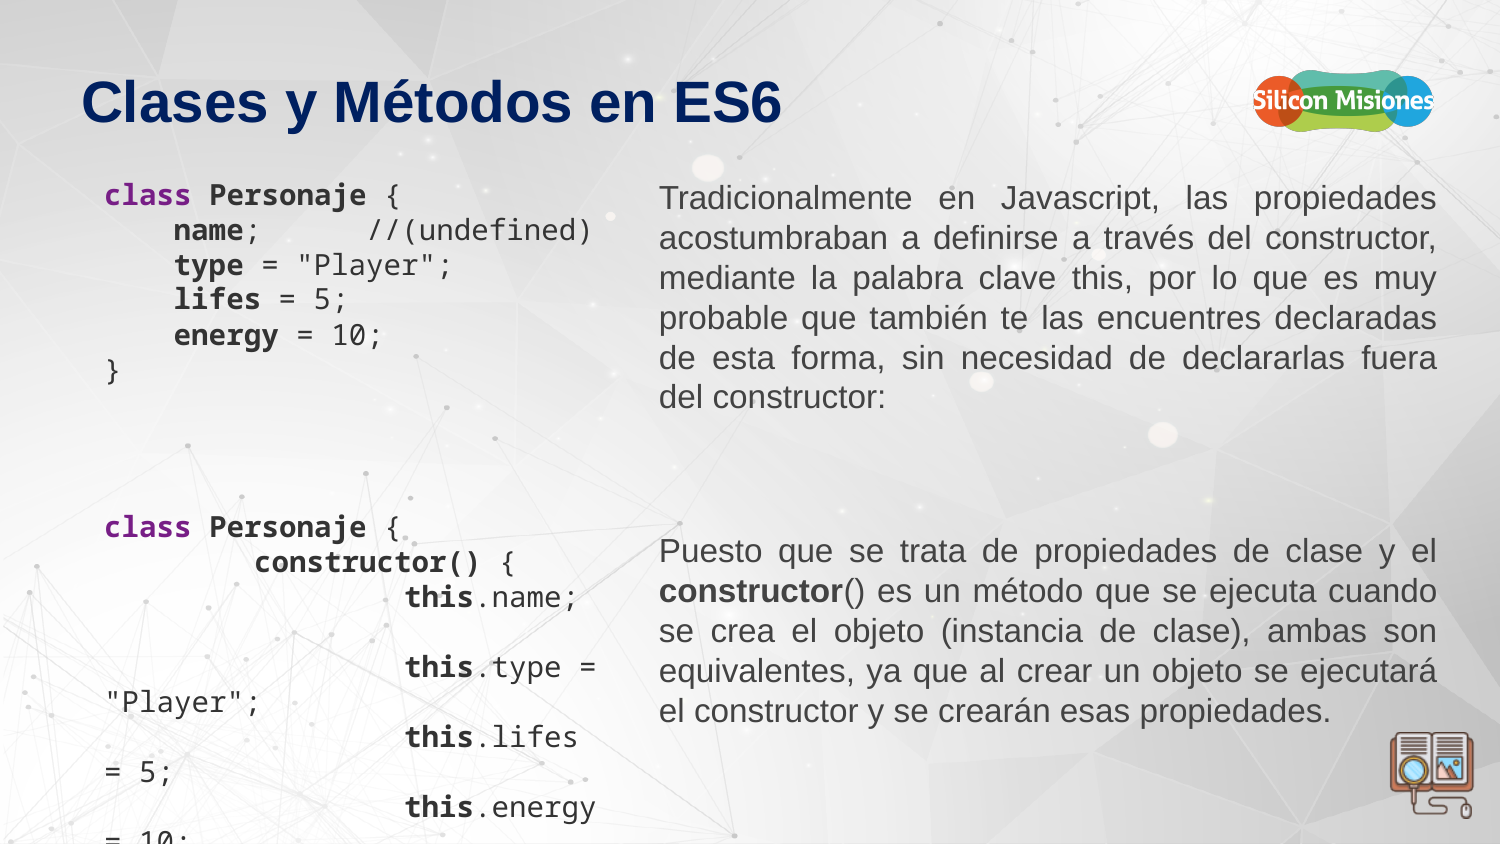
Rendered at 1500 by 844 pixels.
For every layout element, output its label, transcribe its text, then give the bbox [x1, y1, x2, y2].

text_box class Personaje { name; //(undefined) type = "Player"; lifes = 5; energy = 10; } [66, 160, 643, 401]
text_box Tradicionalmente en Javascript, las propiedades acostumbraban a definirse a través del constructor, mediante la palabra clave this, por lo que es muy probable que también te las encuentres declaradas de esta forma, sin necesidad de declararlas fuera del constructor: [647, 170, 1450, 422]
text_box Clases y Métodos en ES6 [66, 56, 1078, 142]
picture [0, 0, 1500, 844]
text_box class Personaje { constructor() { this.name; this.type = "Player"; this.lifes = 5; this.energy = 10; } } [66, 493, 643, 844]
text_box Puesto que se trata de propiedades de clase y el constructor() es un método que se ejecuta cuando se crea el objeto (instancia de clase), ambas son equivalentes, ya que al crear un objeto se ejecutará el constructor y se crearán esas propiedades. [647, 523, 1450, 735]
